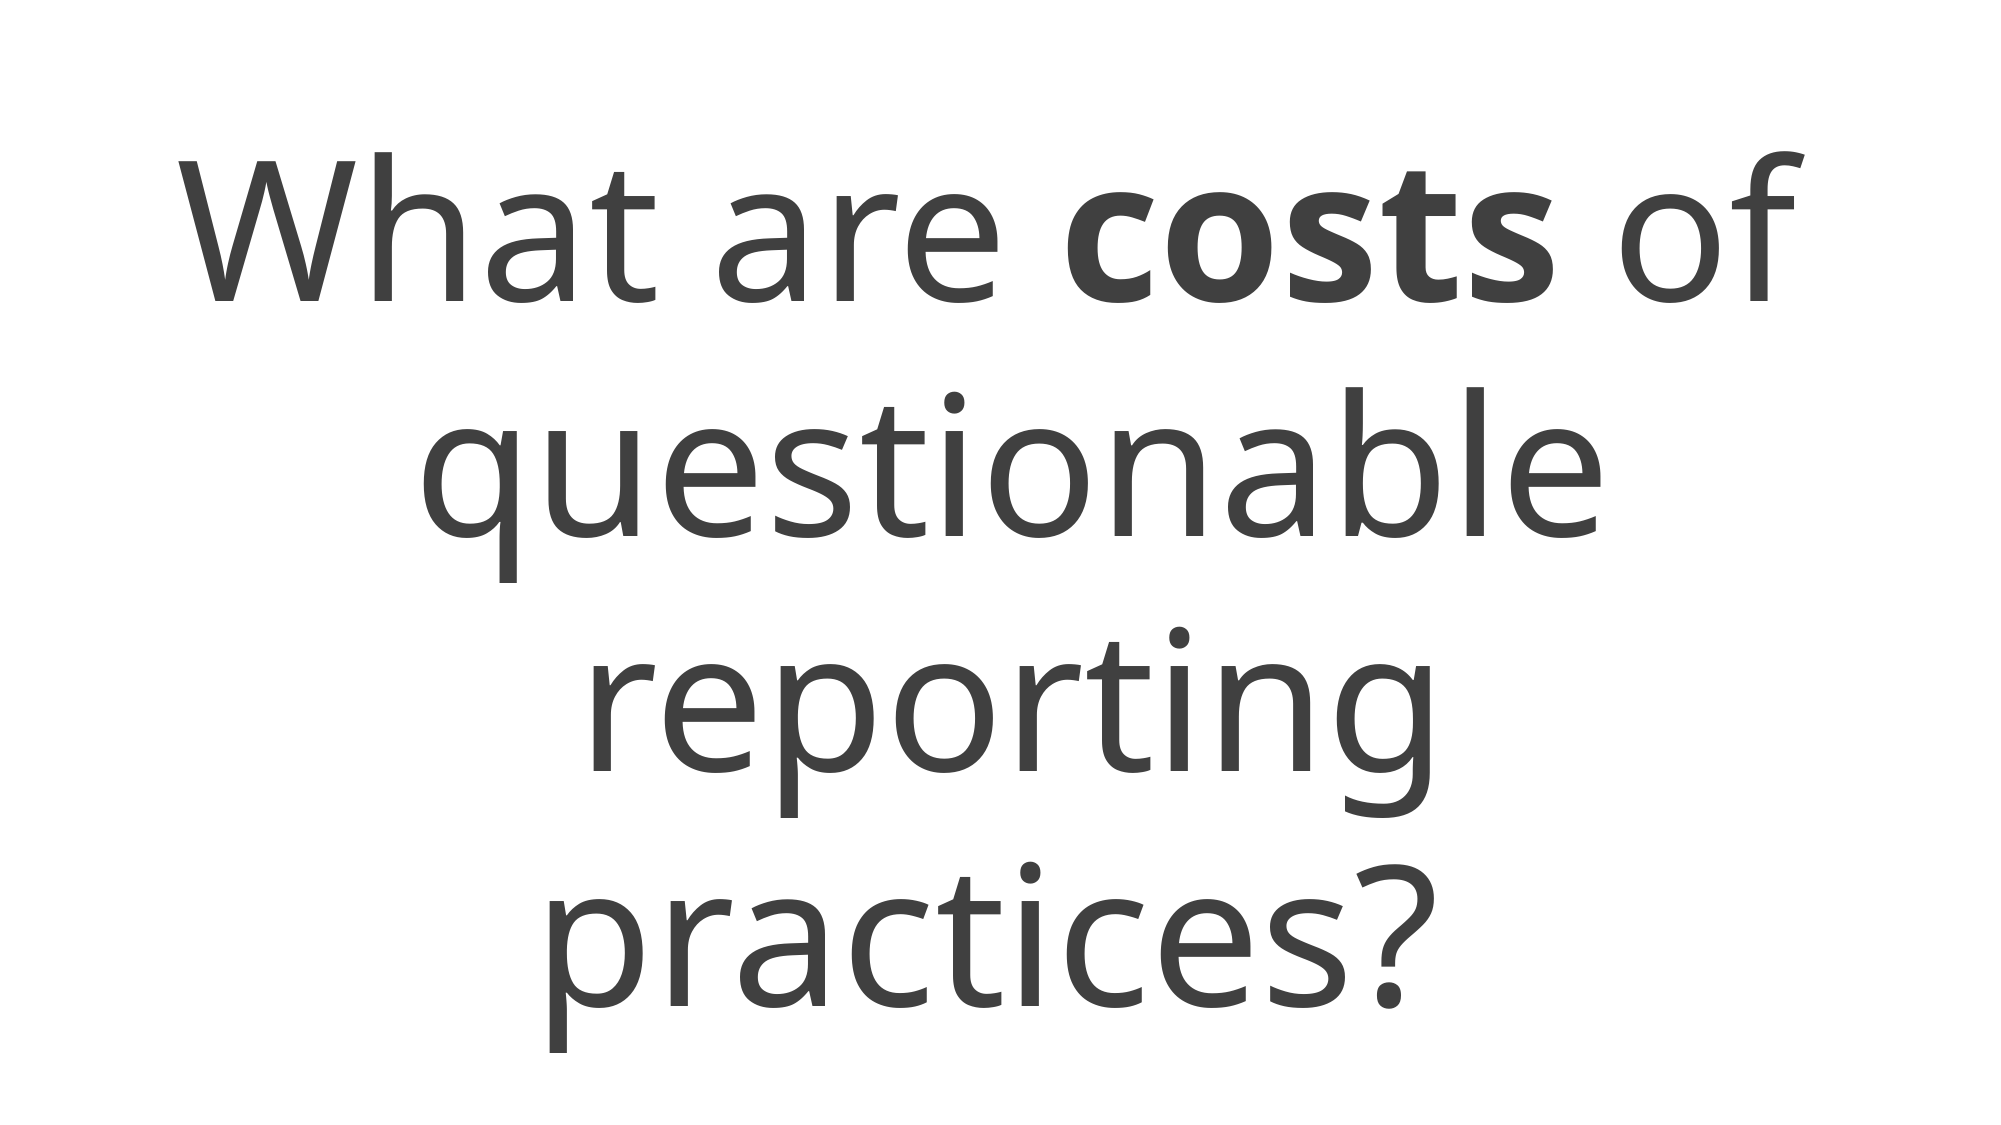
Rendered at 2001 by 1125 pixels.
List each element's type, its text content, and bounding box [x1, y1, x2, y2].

list What are costs of questionable reporting practices? [85, 98, 1940, 1049]
